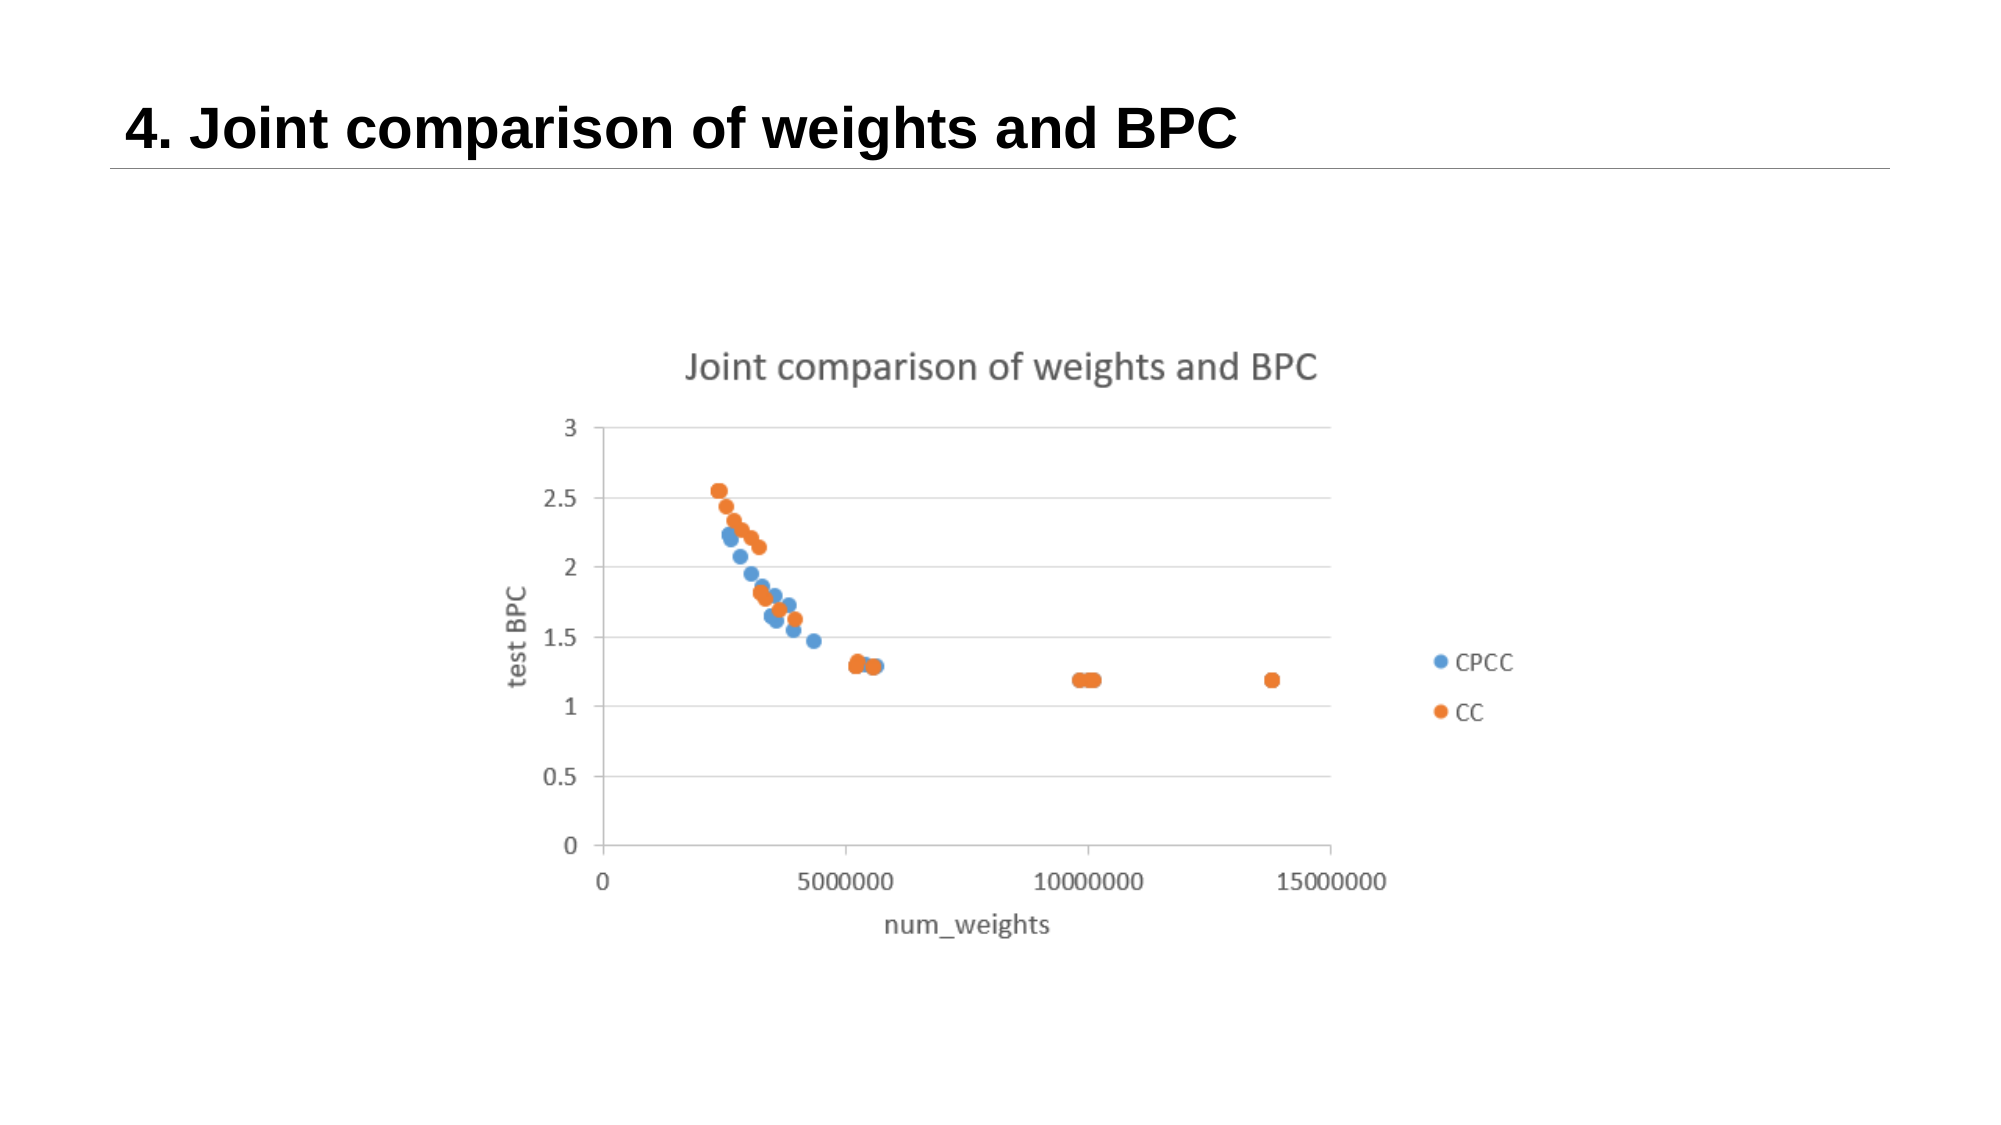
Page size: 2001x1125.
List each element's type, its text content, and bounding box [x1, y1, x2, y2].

title 4. Joint comparison of weights and BPC [109, 0, 1890, 169]
picture [467, 327, 1532, 970]
